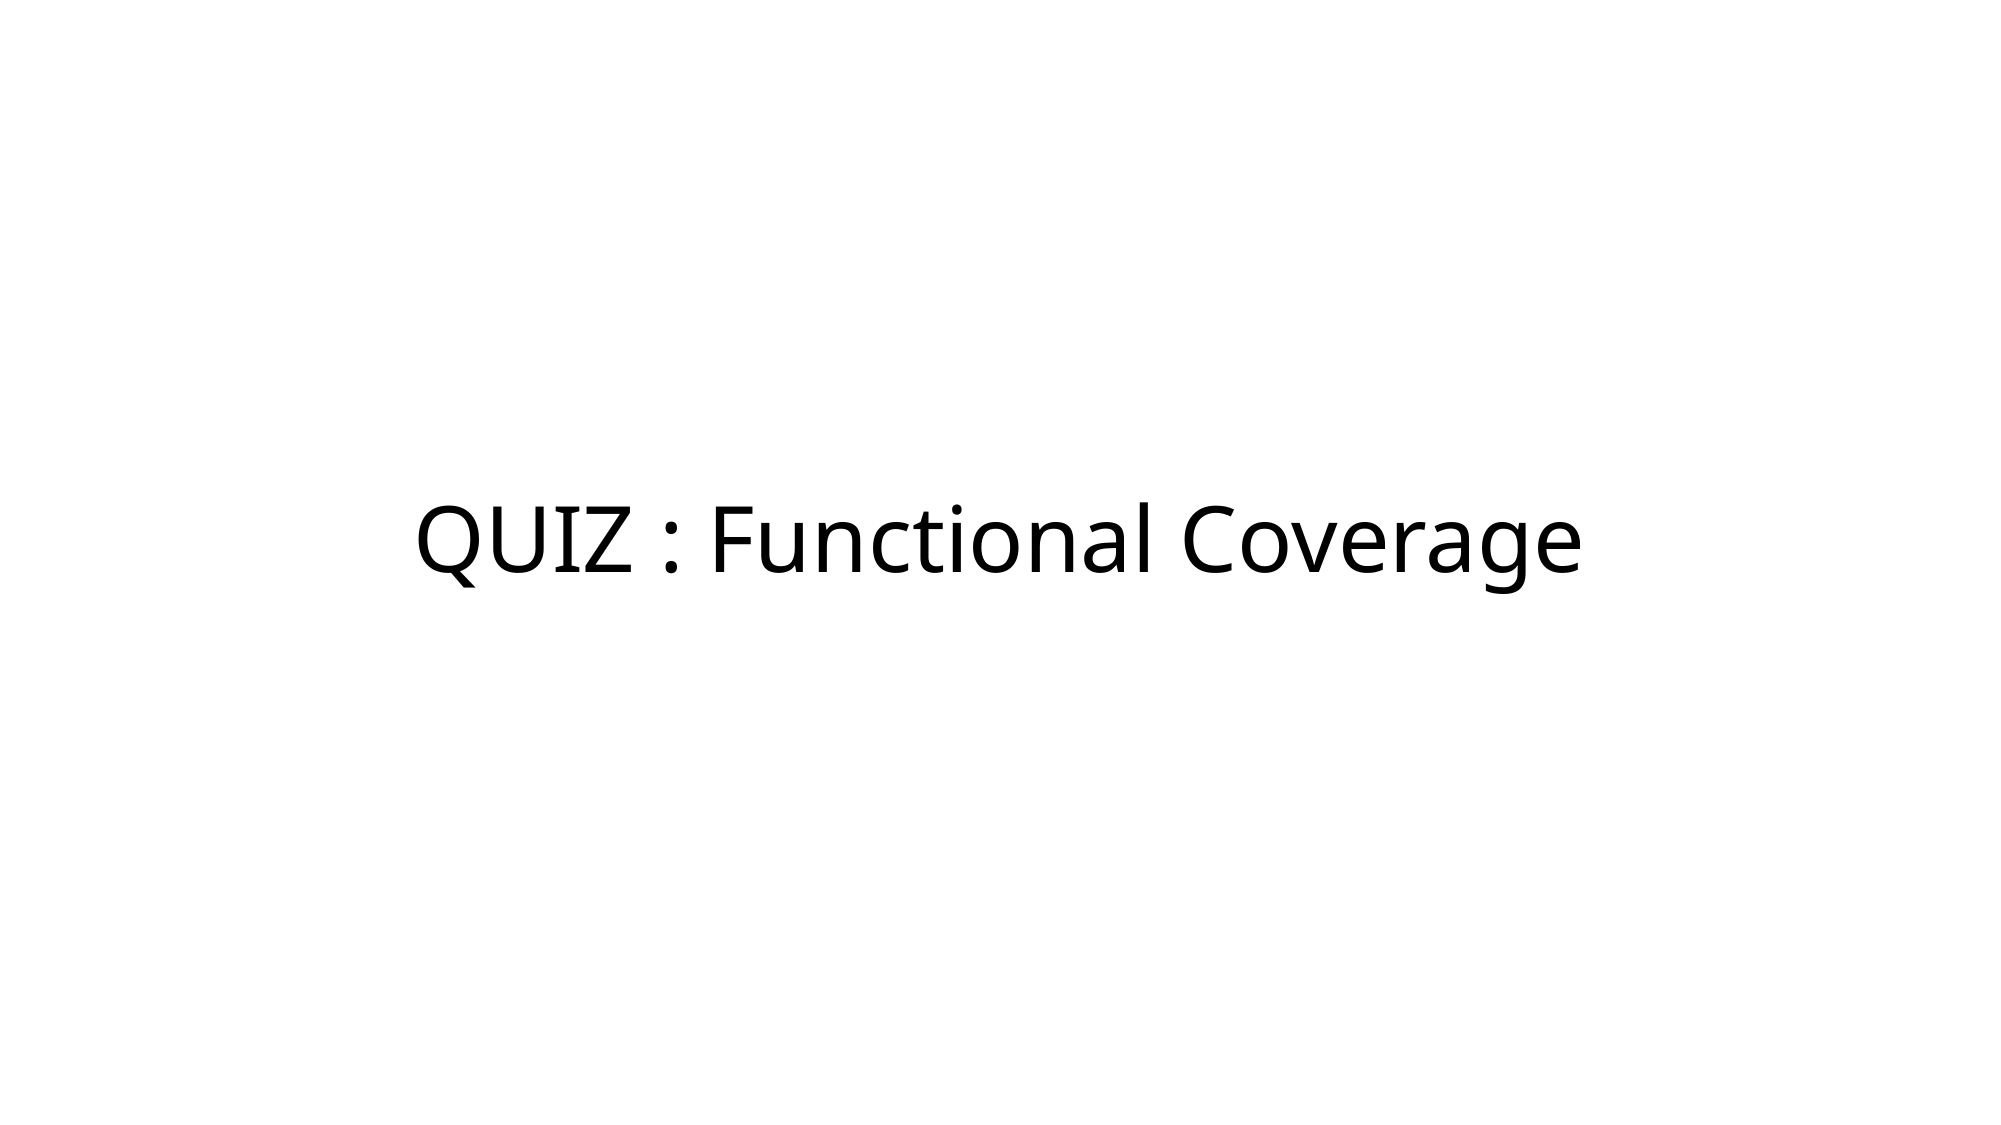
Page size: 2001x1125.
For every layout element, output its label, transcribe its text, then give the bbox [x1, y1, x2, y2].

title QUIZ : Functional Coverage [137, 59, 1863, 1027]
